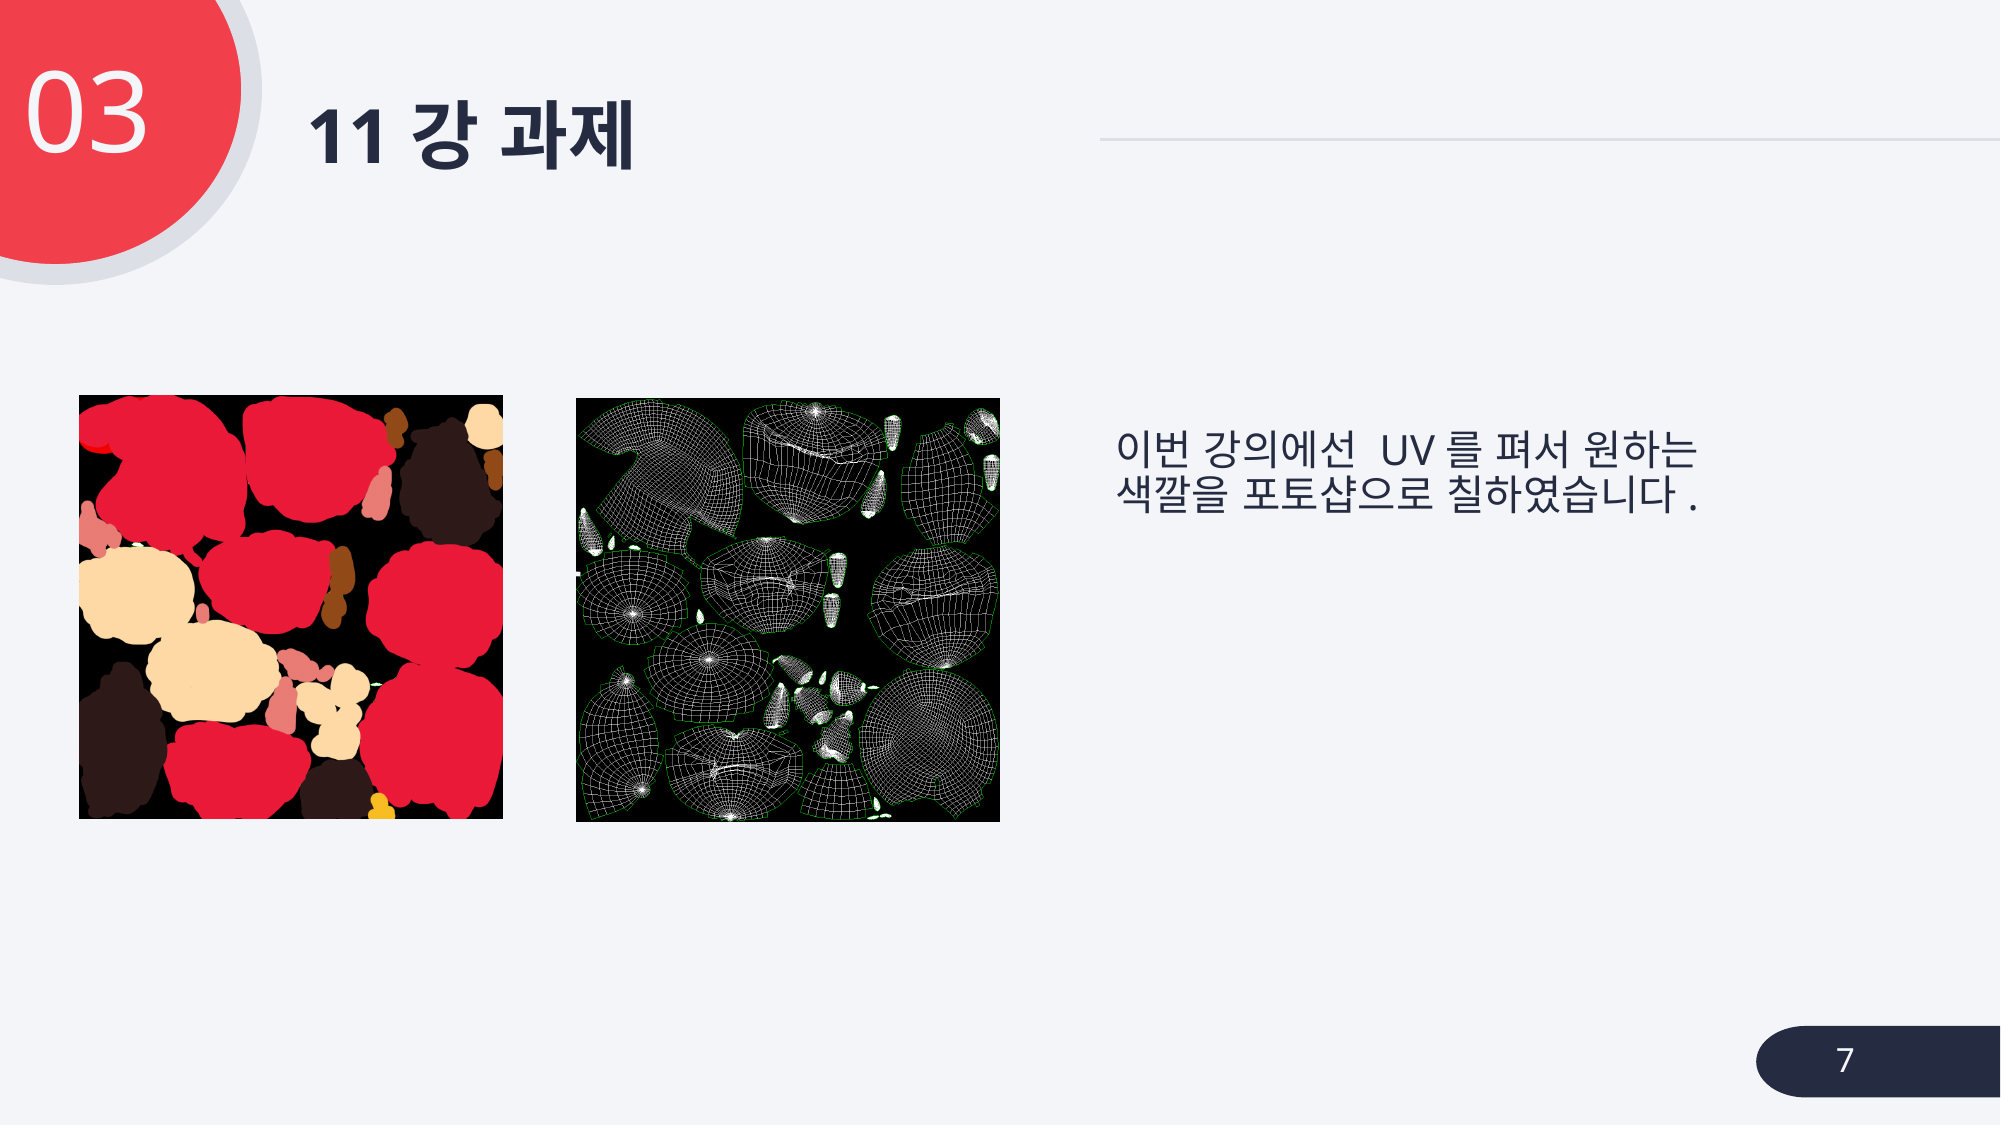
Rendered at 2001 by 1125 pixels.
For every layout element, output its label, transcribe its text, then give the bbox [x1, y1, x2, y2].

list 03 [0, 47, 167, 186]
title 11강 과제 [290, 89, 1100, 191]
picture [79, 395, 503, 819]
picture [576, 398, 1000, 822]
slide_number 7 [1820, 1031, 1984, 1092]
list 이번 강의에선 UV를 펴서 원하는 색깔을 포토샵으로 칠하였습니다. [1100, 421, 1791, 793]
